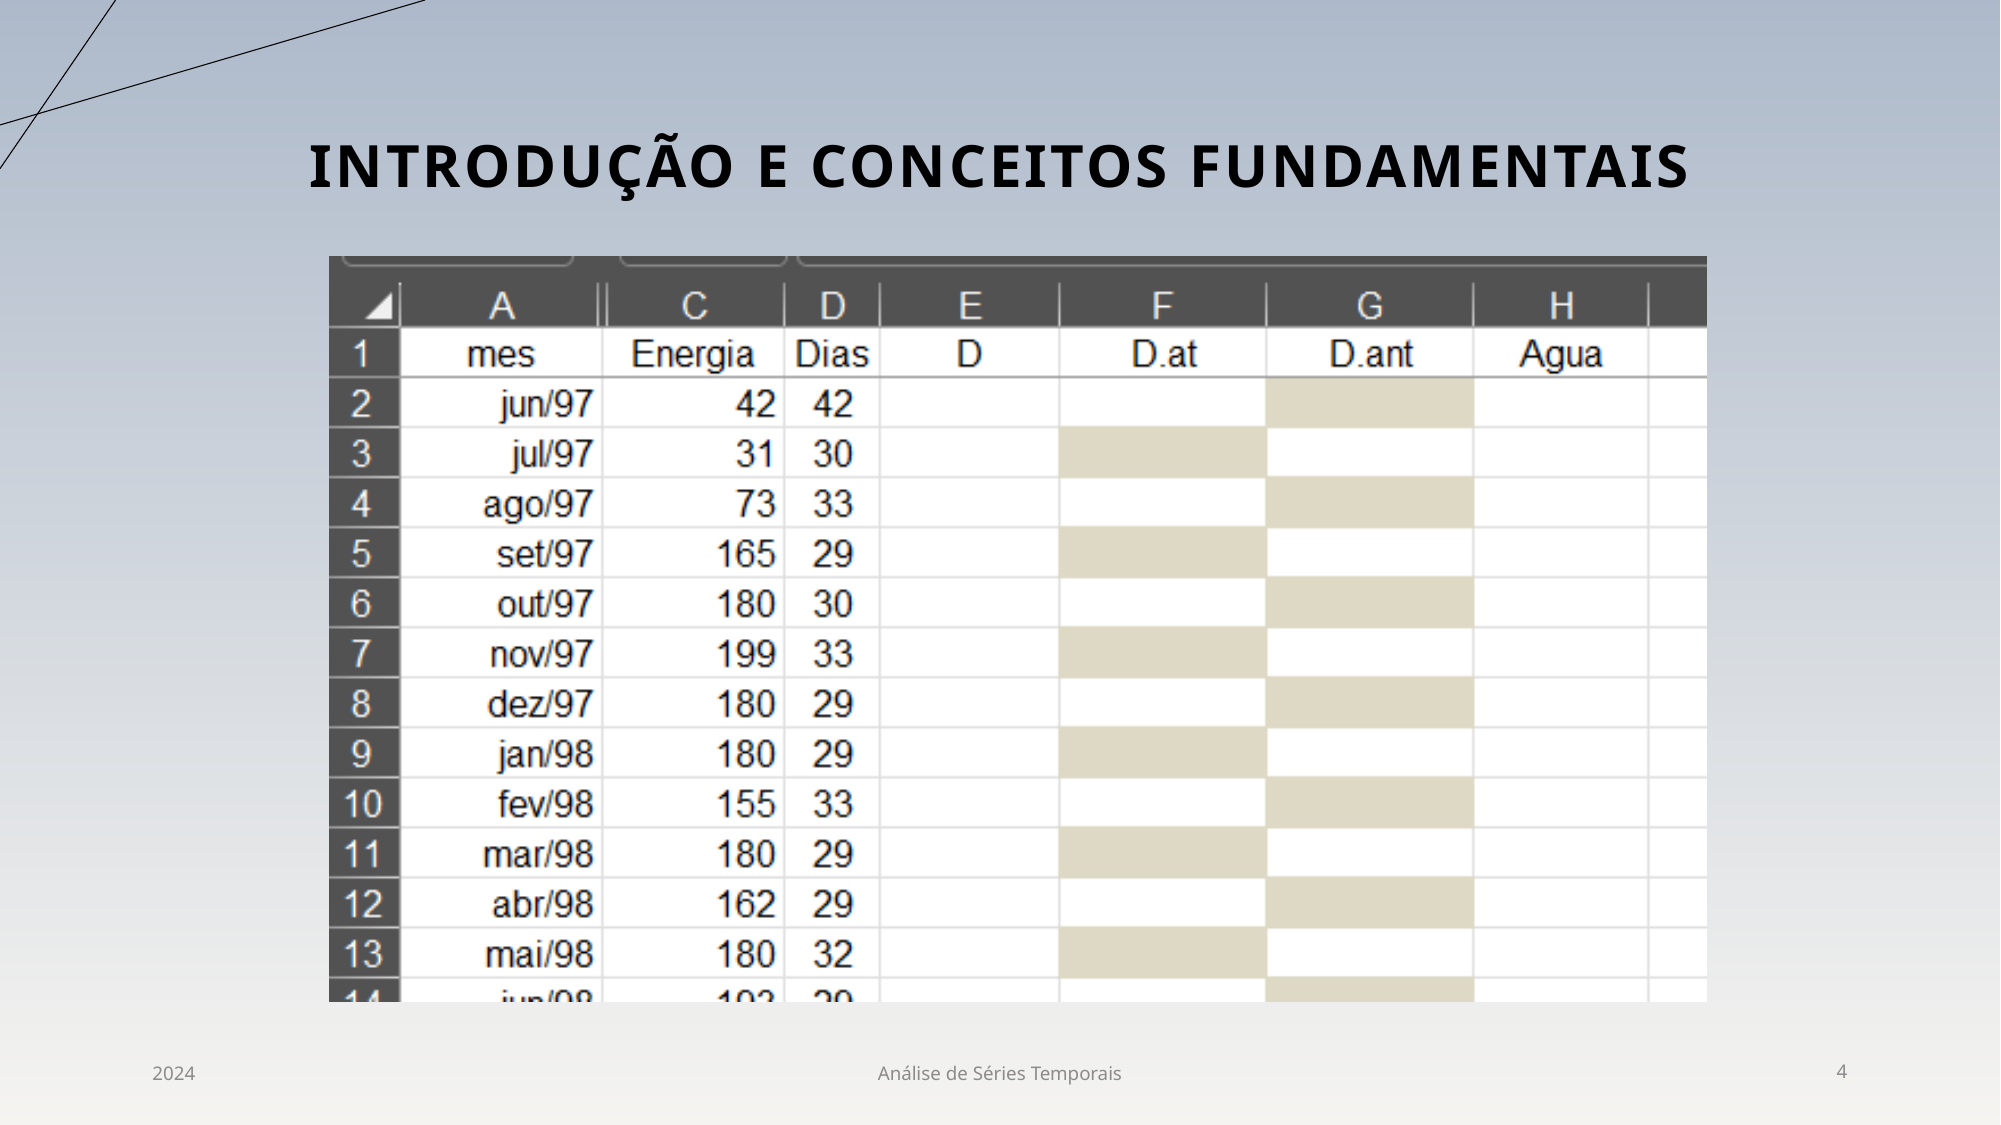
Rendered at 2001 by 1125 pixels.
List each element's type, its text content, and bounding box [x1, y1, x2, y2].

slide_number 4 [1412, 1042, 1863, 1103]
footer Análise de Séries Temporais [662, 1042, 1338, 1103]
title Introdução e conceitos fundamentais [137, 59, 1863, 278]
slide_number 2024 [137, 1042, 588, 1103]
picture [329, 256, 1707, 1002]
